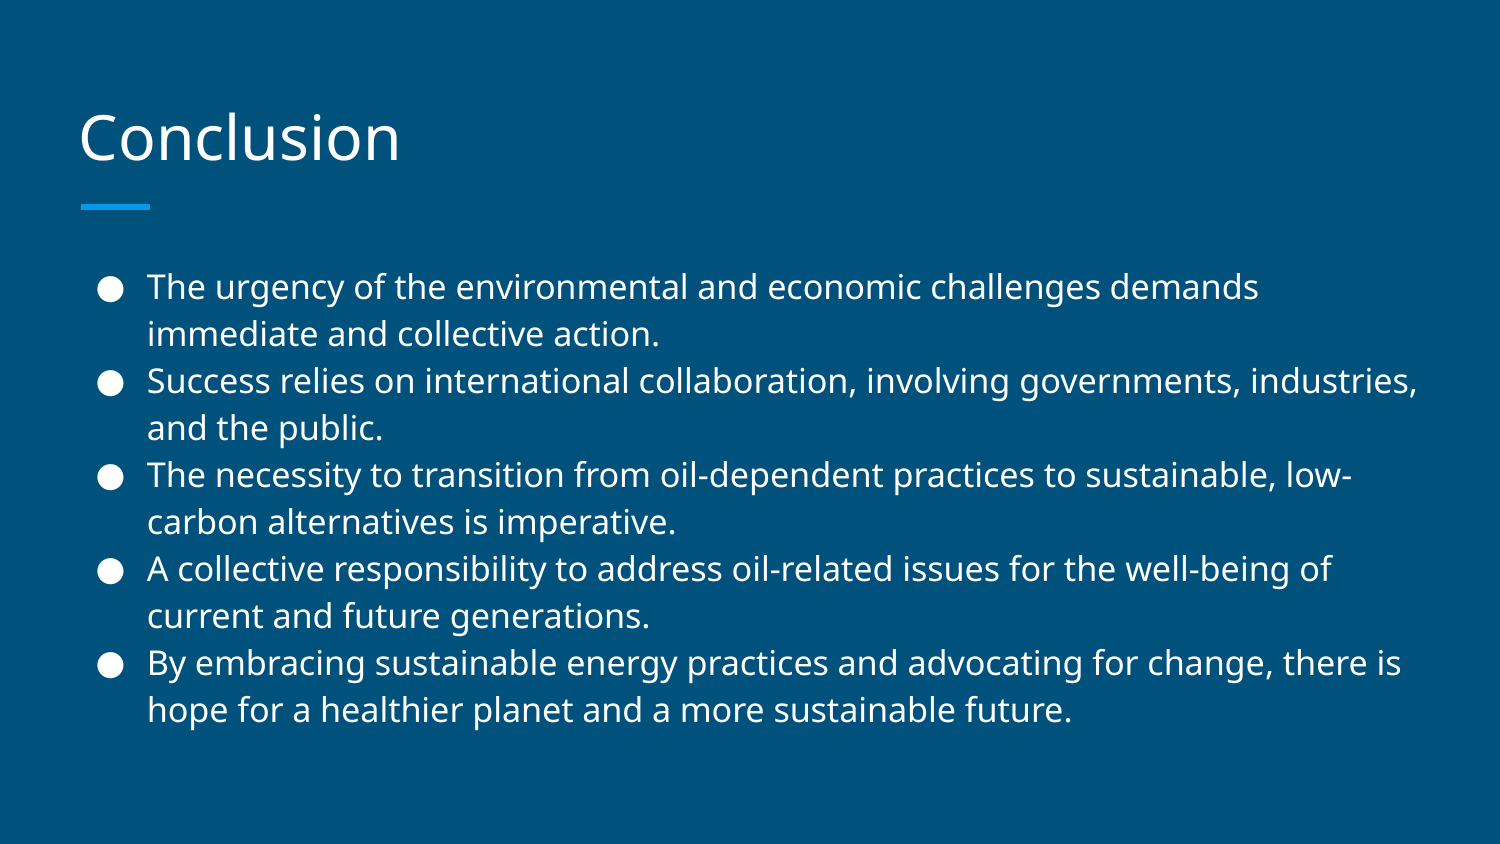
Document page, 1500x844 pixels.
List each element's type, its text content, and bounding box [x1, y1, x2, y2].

list The urgency of the environmental and economic challenges demands immediate and collective action. Success relies on international collaboration, involving governments, industries, and the public. The necessity to transition from oil-dependent practices to sustainable, low-carbon alternatives is imperative. A collective responsibility to address oil-related issues for the well-being of current and future generations. By embracing sustainable energy practices and advocating for change, there is hope for a healthier planet and a more sustainable future. [63, 244, 1437, 750]
title Conclusion [63, 75, 1437, 188]
